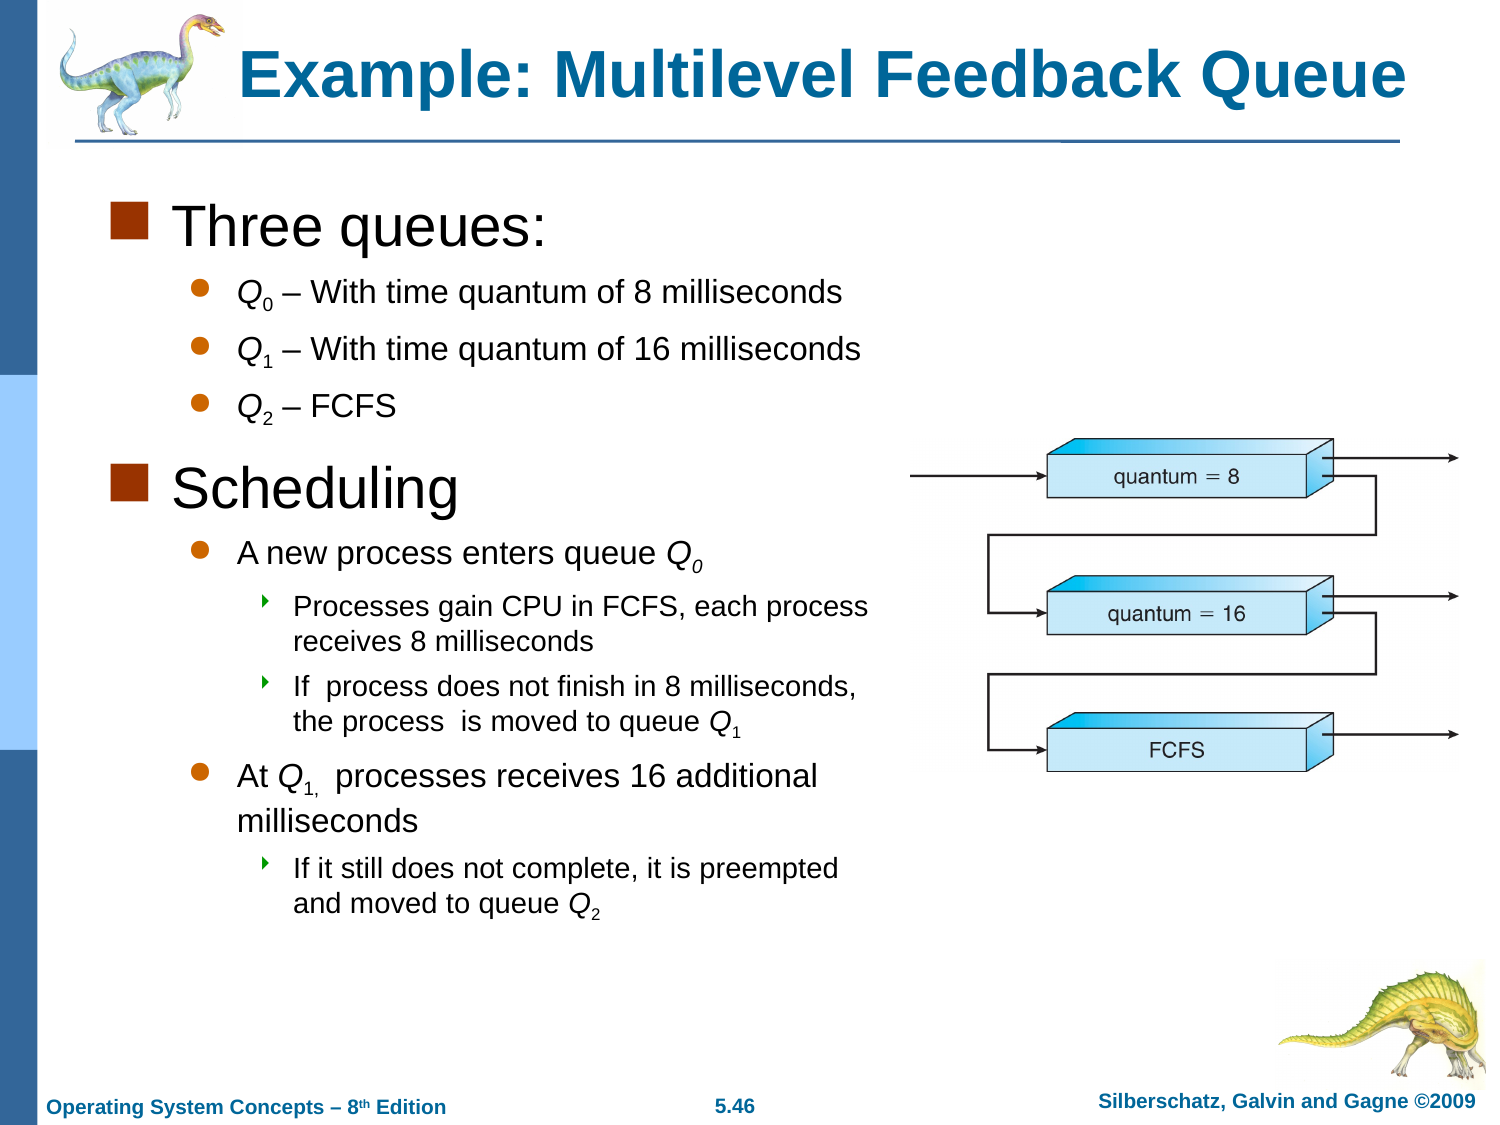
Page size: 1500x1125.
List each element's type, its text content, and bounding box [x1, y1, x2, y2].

title Example: Multilevel Feedback Queue [147, 7, 1500, 119]
picture [909, 438, 1460, 772]
picture [1275, 959, 1486, 1090]
picture [46, 0, 243, 149]
list Three queues: Q0 – With time quantum of 8 milliseconds Q1 – With time quantum of 16 milliseconds Q2 – FCFS Scheduling A new process enters queue Q0 Processes gain CPU in FCFS, each process receives 8 milliseconds If process does not finish in 8 milliseconds, the process is moved to queue Q1 At Q1, processes receives 16 additional milliseconds If it still does not complete, it is preempted and moved to queue Q2 [99, 180, 911, 946]
